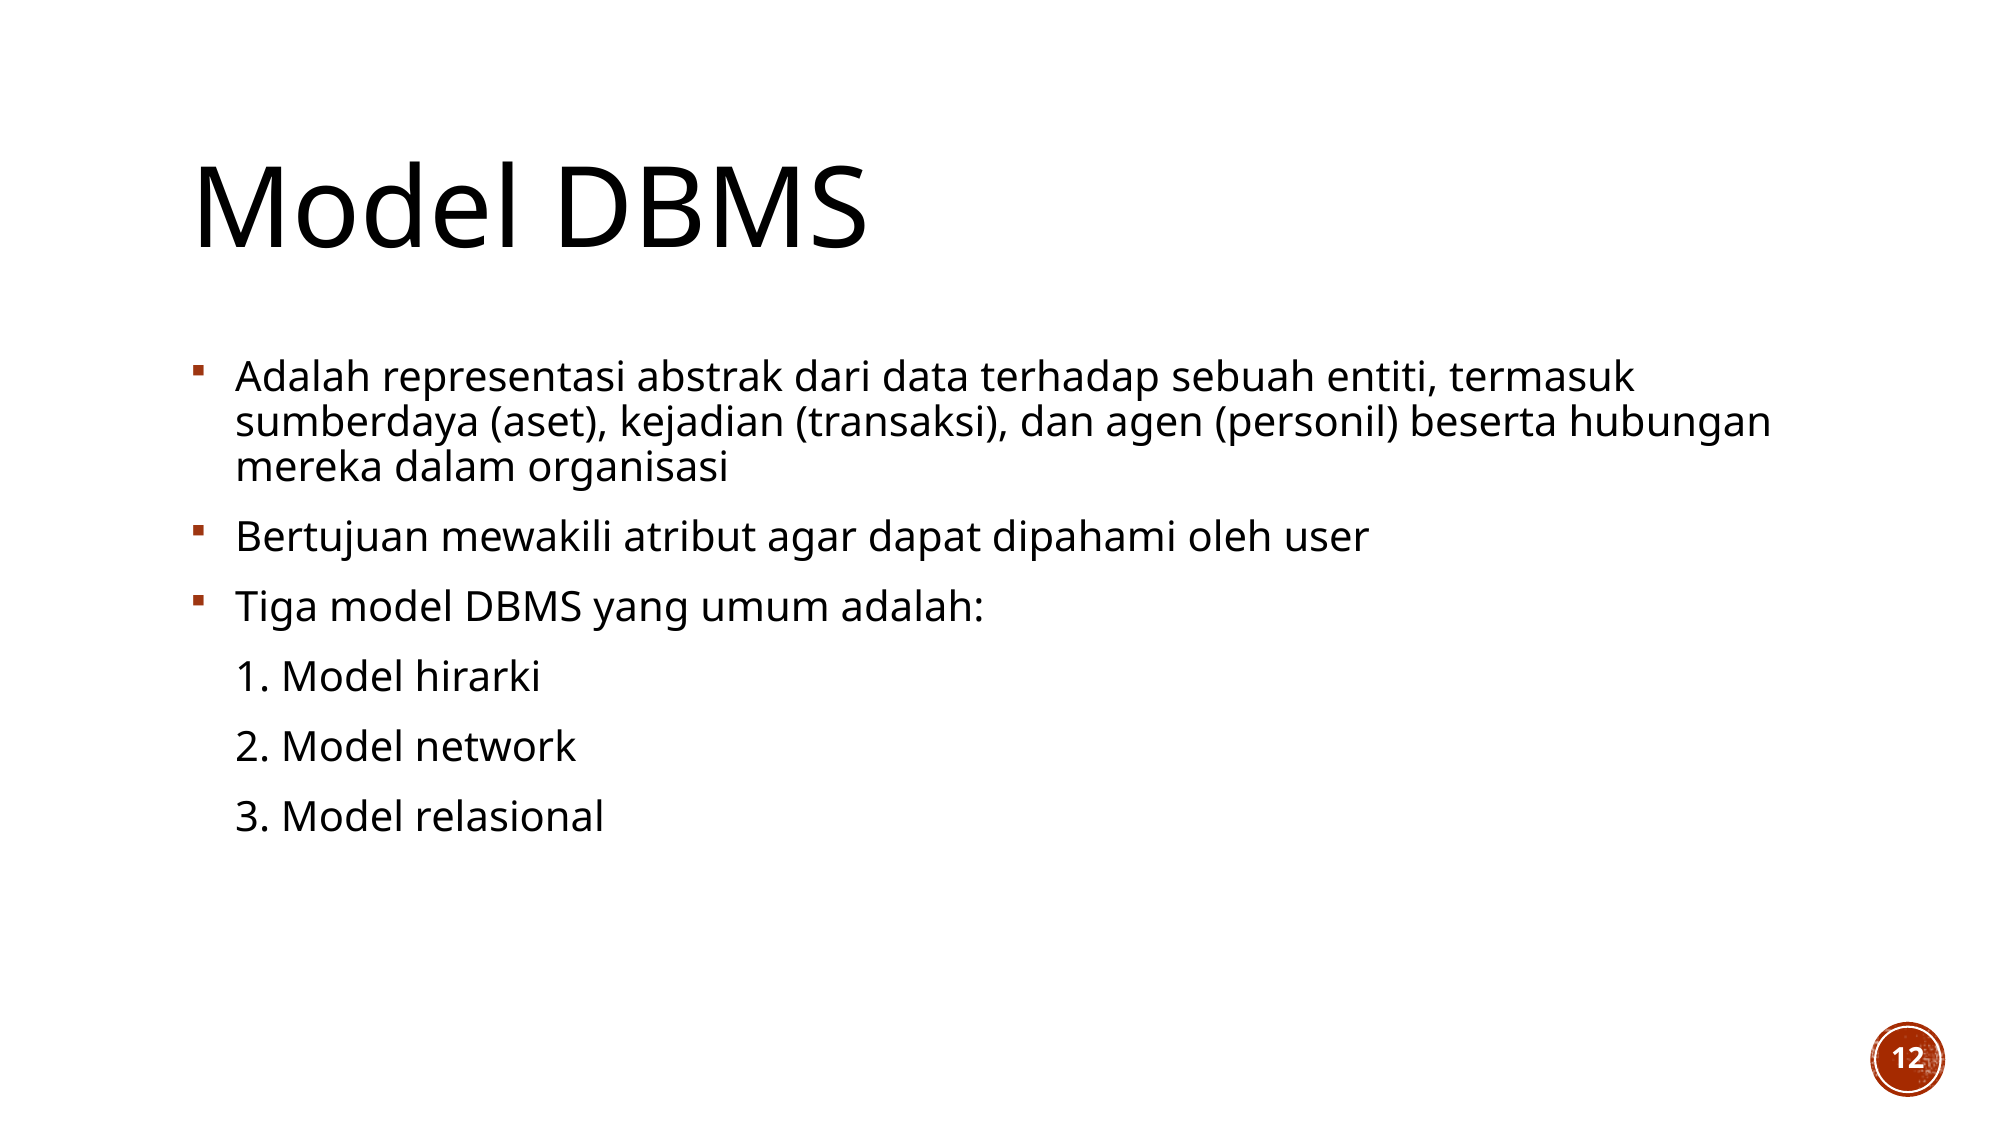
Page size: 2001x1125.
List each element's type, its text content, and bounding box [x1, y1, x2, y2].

title Model DBMS [175, 79, 1826, 344]
list Adalah representasi abstrak dari data terhadap sebuah entiti, termasuk sumberdaya (aset), kejadian (transaksi), dan agen (personil) beserta hubungan mereka dalam organisasi Bertujuan mewakili atribut agar dapat dipahami oleh user Tiga model DBMS yang umum adalah: 1. Model hirarki 2. Model network 3. Model relasional [175, 348, 1826, 1013]
slide_number 12 [1855, 1028, 1961, 1089]
